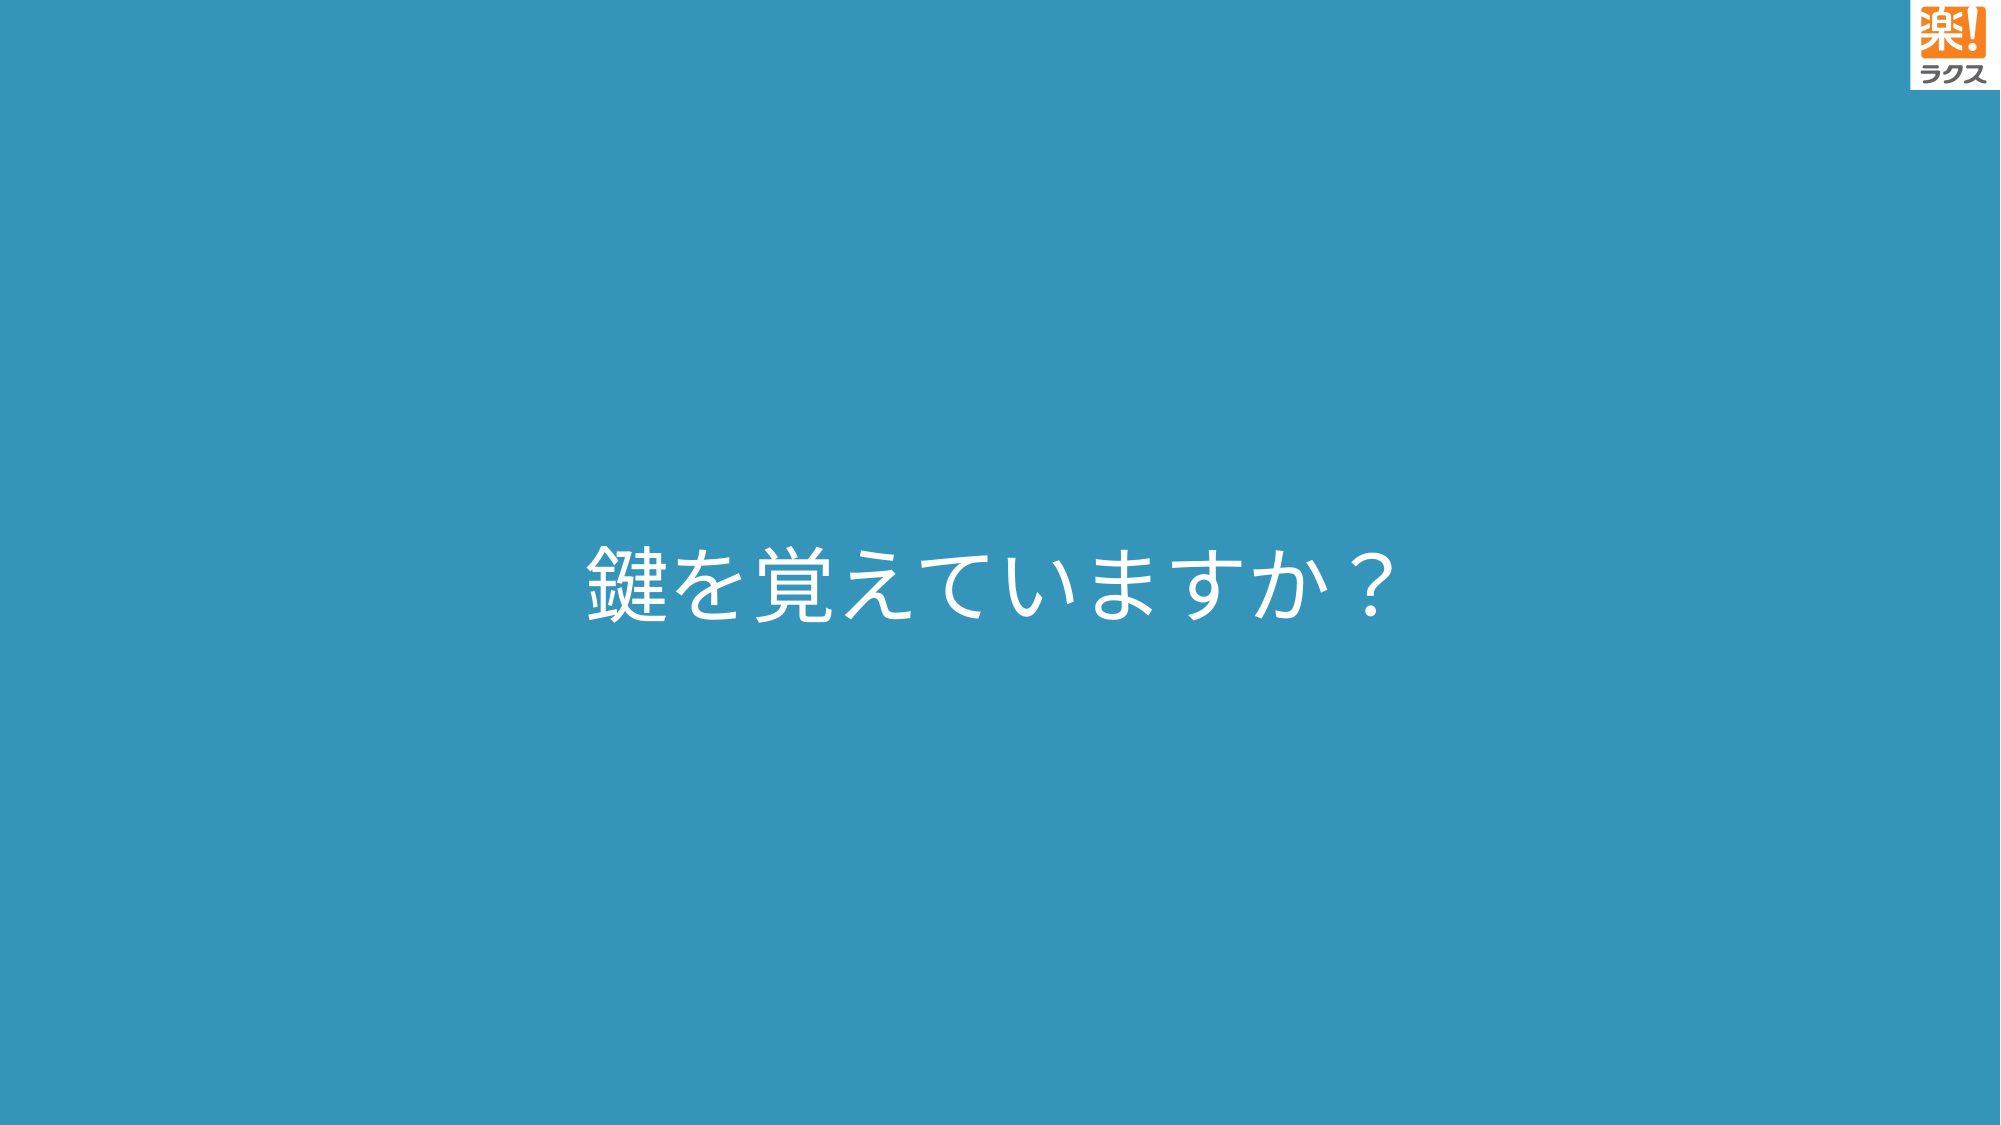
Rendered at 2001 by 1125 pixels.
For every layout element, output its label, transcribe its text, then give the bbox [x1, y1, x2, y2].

picture [1910, 0, 2000, 90]
text_box 鍵を覚えていますか？ [203, 526, 1797, 641]
